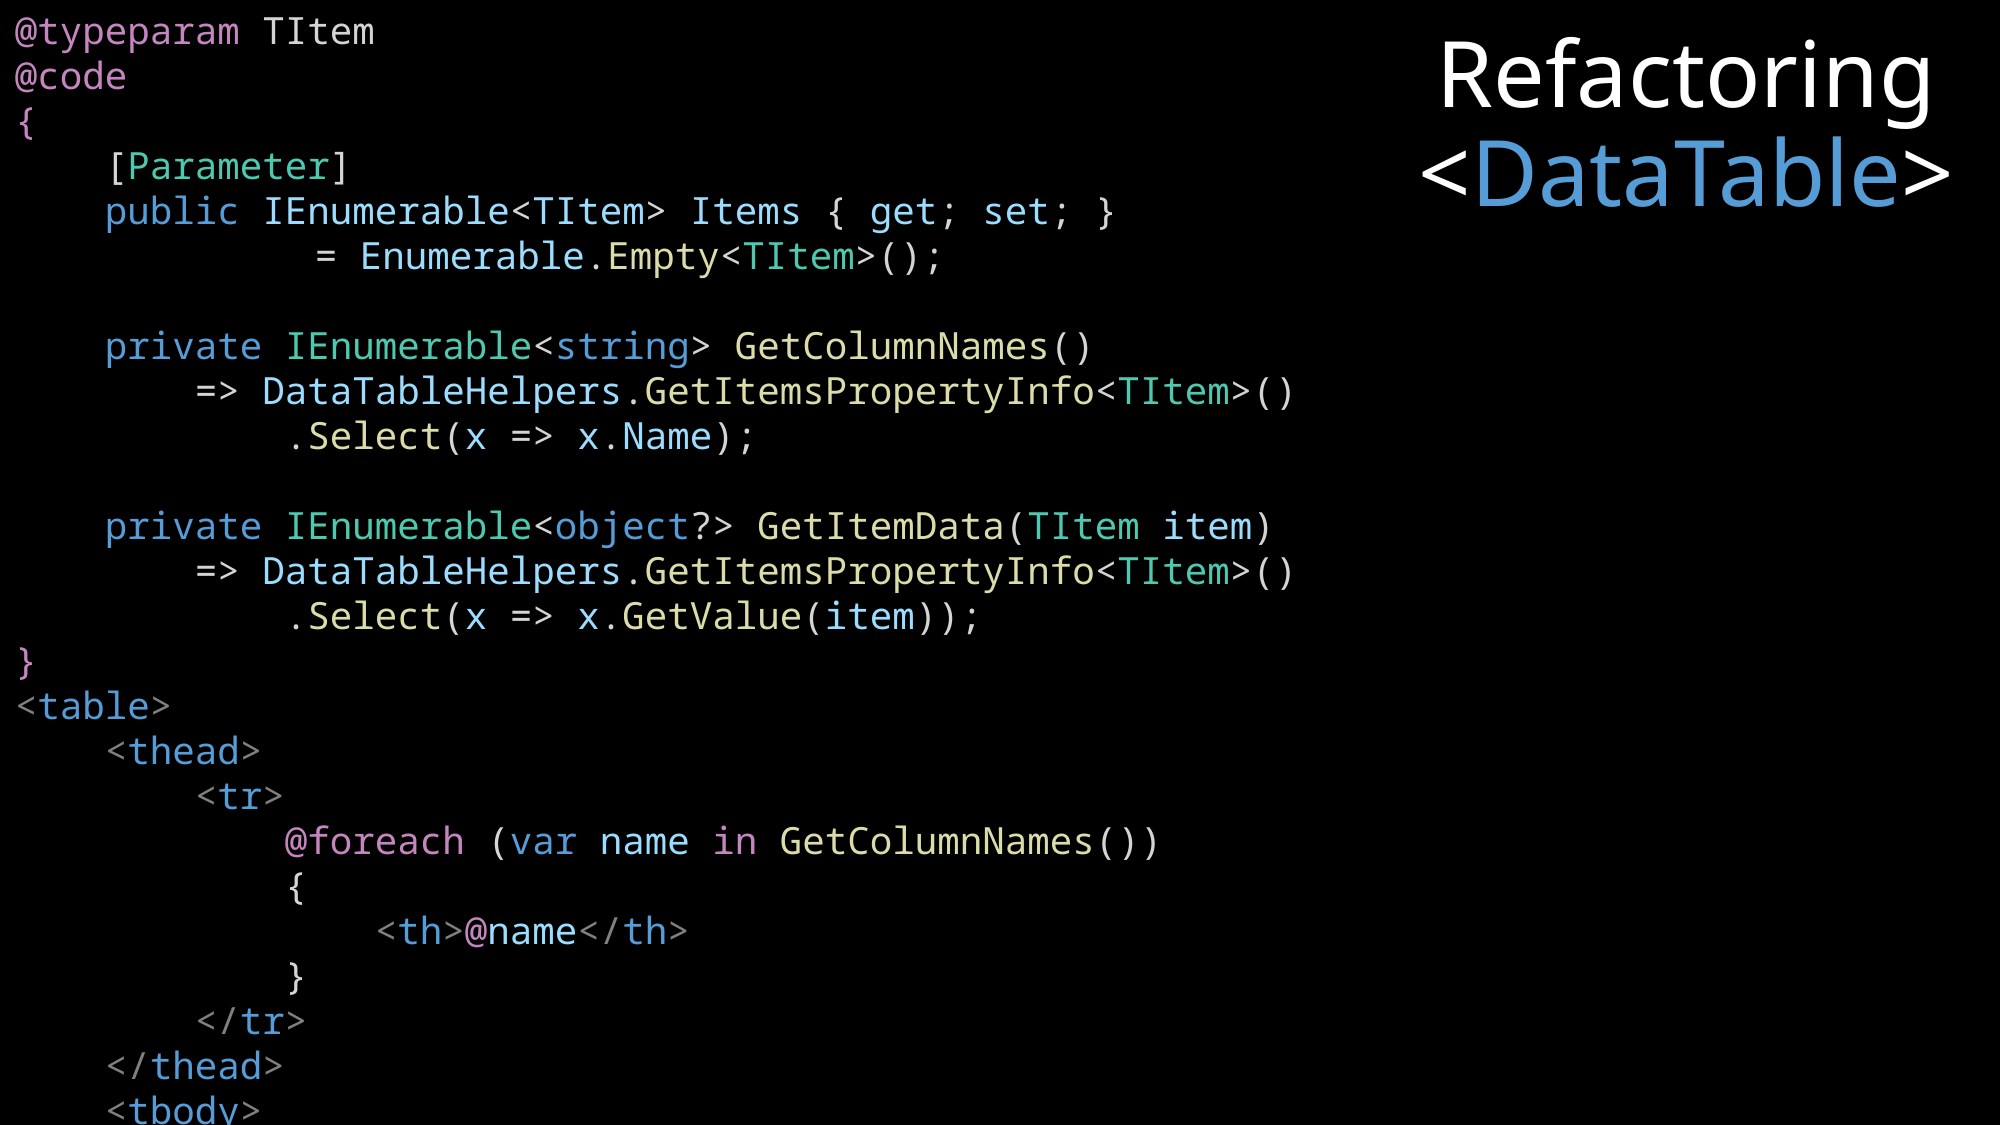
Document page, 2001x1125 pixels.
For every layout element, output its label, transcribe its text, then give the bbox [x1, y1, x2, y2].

text_box @typeparam TItem @code { [Parameter] public IEnumerable<TItem> Items { get; set; } = Enumerable.Empty<TItem>(); private IEnumerable<string> GetColumnNames() => DataTableHelpers.GetItemsPropertyInfo<TItem>() .Select(x => x.Name); private IEnumerable<object?> GetItemData(TItem item) => DataTableHelpers.GetItemsPropertyInfo<TItem>() .Select(x => x.GetValue(item)); } <table> <thead> <tr> @foreach (var name in GetColumnNames()) { <th>@name</th> } </tr> </thead> <tbody> @foreach (var item in Items) { <tr> @foreach (var columnData in GetItemData(item)) { <td>@columnData</td> } </tr> } </tbody> </table> [0, 0, 2000, 1125]
title Refactoring <DataTable> [1373, 18, 2000, 237]
